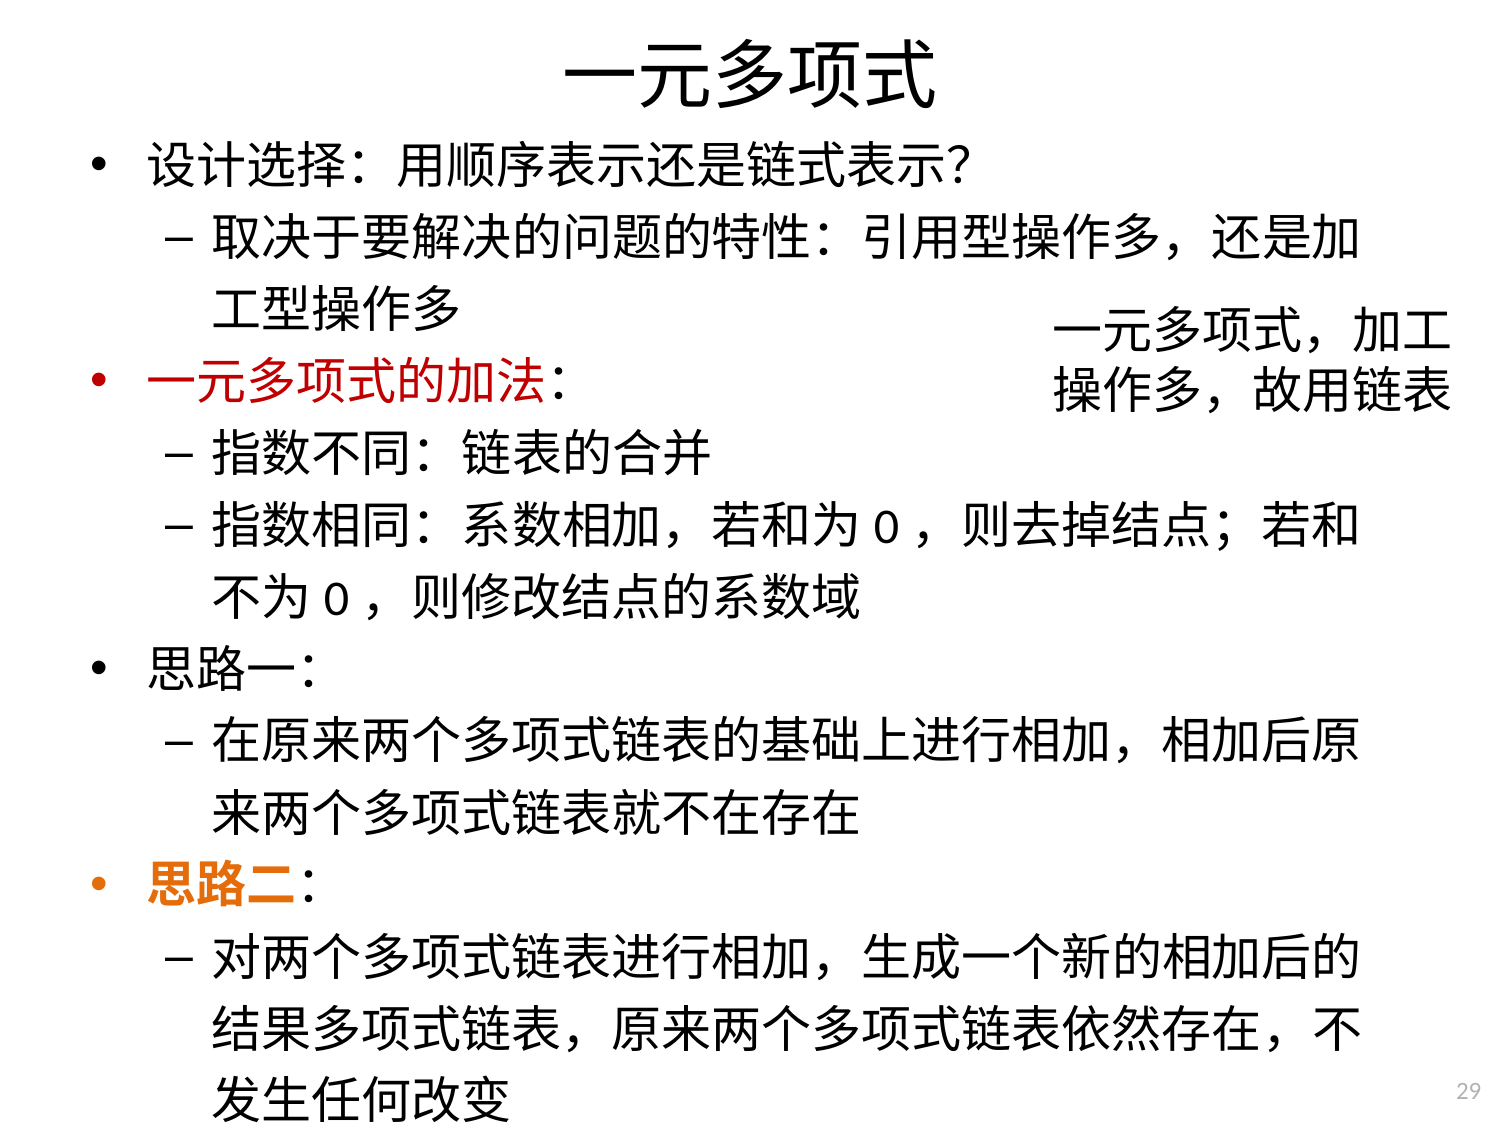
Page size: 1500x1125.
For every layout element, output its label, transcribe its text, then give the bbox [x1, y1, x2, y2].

title 一元多项式 [75, 7, 1425, 113]
text_box 一元多项式，加工操作多，故用链表 [1037, 290, 1500, 426]
slide_number 29 [1435, 1058, 1497, 1122]
list 设计选择：用顺序表示还是链式表示？ 取决于要解决的问题的特性：引用型操作多，还是加工型操作多 一元多项式的加法： 指数不同：链表的合并 指数相同：系数相加，若和为0，则去掉结点；若和不为0，则修改结点的系数域 思路一： 在原来两个多项式链表的基础上进行相加，相加后原来两个多项式链表就不在存在 思路二： 对两个多项式链表进行相加，生成一个新的相加后的结果多项式链表，原来两个多项式链表依然存在，不发生任何改变 [75, 113, 1425, 1090]
